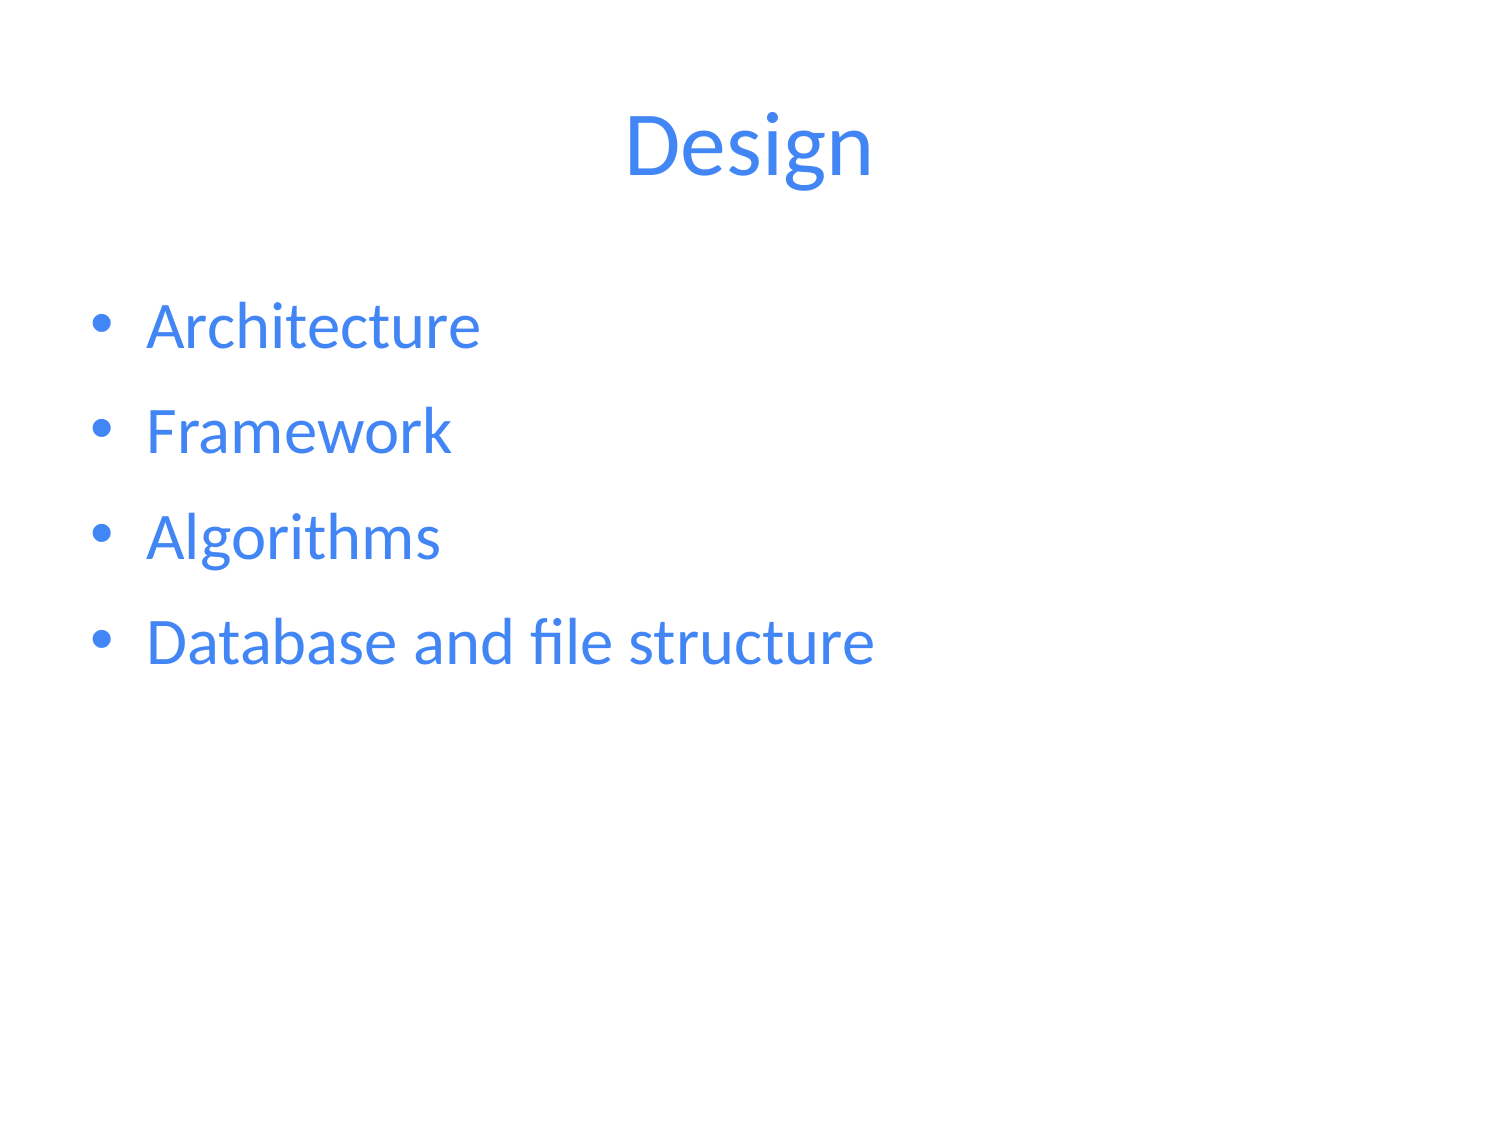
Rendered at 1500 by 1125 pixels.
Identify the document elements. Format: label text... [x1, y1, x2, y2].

list Architecture Framework Algorithms Database and file structure [75, 262, 1425, 1005]
title Design [75, 45, 1425, 233]
